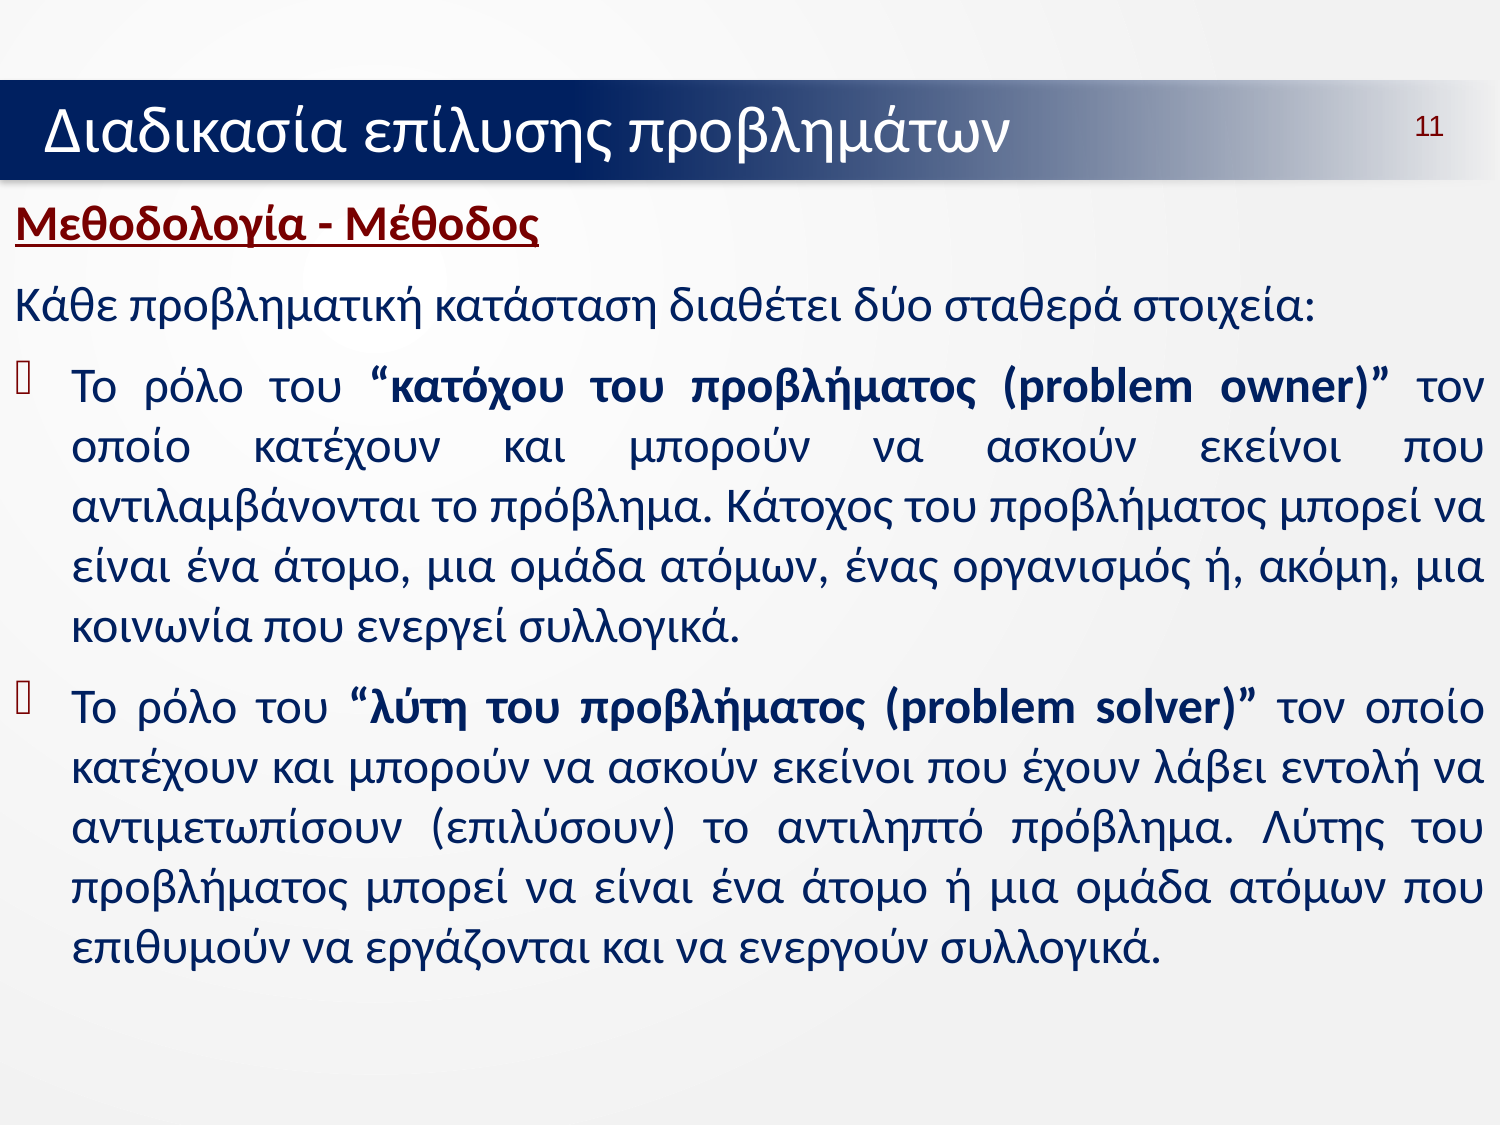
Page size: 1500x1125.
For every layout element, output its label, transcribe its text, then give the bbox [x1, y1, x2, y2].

text_box Μεθοδολογία - Μέθοδος Κάθε προβληματική κατάσταση διαθέτει δύο σταθερά στοιχεία: Το ρόλο του “κατόχου του προβλήματος (problem owner)” τον οποίο κατέχουν και μπορούν να ασκούν εκείνοι που αντιλαμβάνονται το πρόβλημα. Κάτοχος του προβλήματος μπορεί να είναι ένα άτομο, μια ομάδα ατόμων, ένας οργανισμός ή, ακόμη, μια κοινωνία που ενεργεί συλλογικά. Το ρόλο του “λύτη του προβλήματος (problem solver)” τον οποίο κατέχουν και μπορούν να ασκούν εκείνοι που έχουν λάβει εντολή να αντιμετωπίσουν (επιλύσουν) το αντιληπτό πρόβλημα. Λύτης του προβλήματος μπορεί να είναι ένα άτομο ή μια ομάδα ατόμων που επιθυμούν να εργάζονται και να ενεργούν συλλογικά. [0, 183, 1500, 1125]
slide_number 11 [1388, 100, 1471, 163]
list Διαδικασία επίλυσης προβλημάτων [29, 78, 1347, 183]
